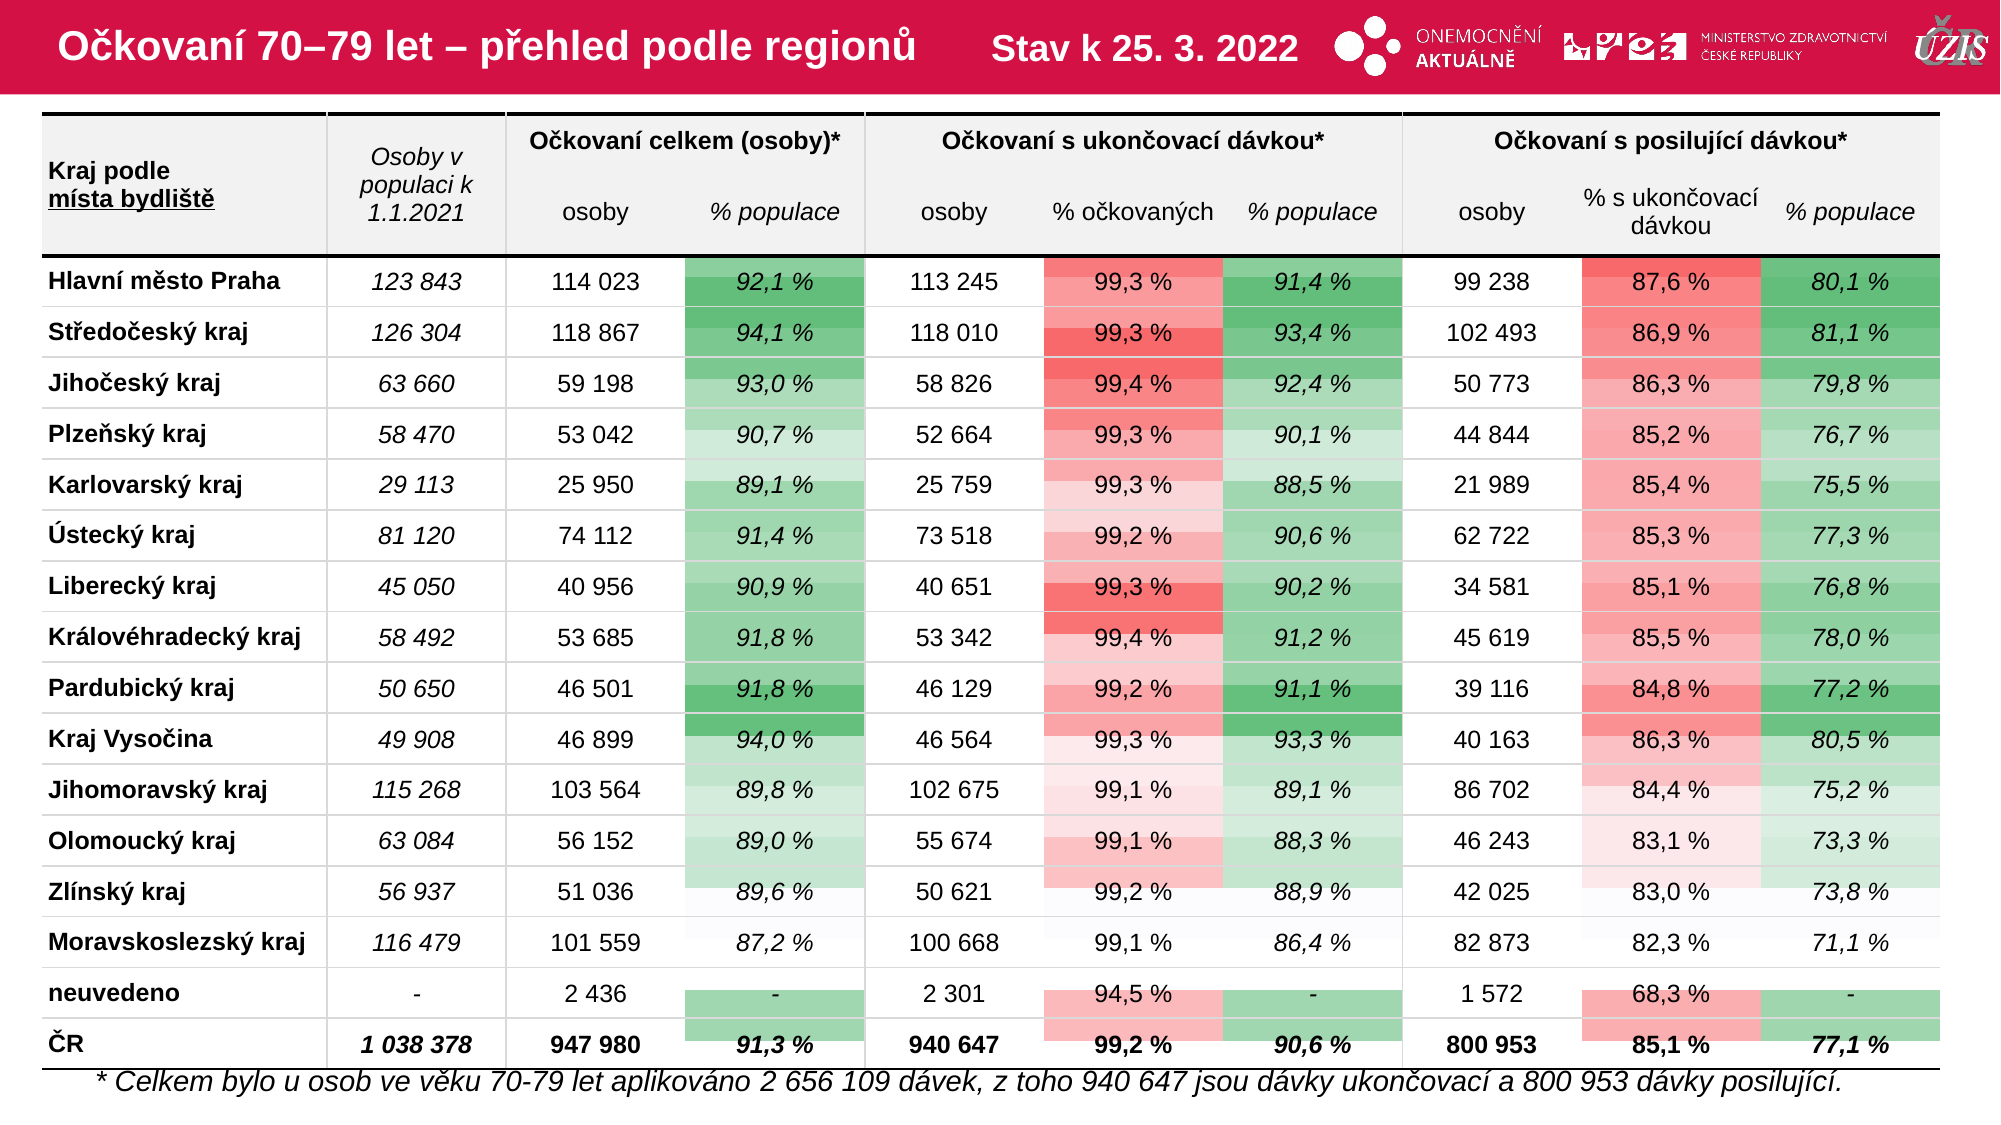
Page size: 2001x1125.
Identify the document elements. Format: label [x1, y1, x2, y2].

table_cell [328, 258, 505, 306]
table_cell [507, 166, 864, 254]
table_cell [866, 816, 1402, 865]
table_header [1403, 116, 1940, 166]
table_cell [328, 460, 505, 509]
table_header [42, 116, 326, 254]
table_cell [507, 612, 864, 661]
table_cell [42, 816, 326, 865]
table_header [507, 116, 864, 166]
table_cell [1403, 409, 1940, 458]
table_cell [42, 258, 326, 306]
table_cell [328, 714, 505, 763]
table_cell [866, 663, 1402, 712]
table_cell [507, 765, 864, 814]
table_cell [328, 867, 505, 916]
table_cell [328, 663, 505, 712]
table_cell [866, 612, 1402, 661]
table_cell [1403, 765, 1940, 814]
table_cell [42, 562, 326, 611]
picture [1915, 15, 1989, 66]
table_header [328, 116, 505, 254]
table_cell [507, 258, 864, 306]
table_header [866, 116, 1402, 166]
table_cell [507, 511, 864, 560]
table_cell [866, 867, 1402, 916]
text_box [80, 1070, 1871, 1105]
table_cell [42, 714, 326, 763]
table_cell [328, 816, 505, 865]
table_cell [866, 765, 1402, 814]
table_cell [328, 511, 505, 560]
table_cell [1403, 358, 1940, 407]
table_cell [507, 968, 864, 1017]
table_cell [1403, 166, 1940, 254]
picture [1421, 16, 1542, 76]
table_cell [328, 307, 505, 356]
table_cell [507, 409, 864, 458]
table_cell [42, 917, 326, 967]
table_cell [1403, 612, 1940, 661]
table_cell [42, 663, 326, 712]
table_cell [507, 307, 864, 356]
table_cell [1403, 714, 1940, 763]
table_cell [328, 358, 505, 407]
table_cell [42, 511, 326, 560]
table_cell [507, 1019, 864, 1068]
table_cell [507, 562, 864, 611]
table_cell [866, 307, 1402, 356]
table_cell [507, 917, 864, 967]
table_cell [1403, 1019, 1940, 1068]
table_cell [1403, 917, 1940, 967]
table_cell [42, 867, 326, 916]
table_cell [866, 166, 1402, 254]
table_cell [328, 765, 505, 814]
table_cell [328, 562, 505, 611]
table_cell [1403, 816, 1940, 865]
table_cell [42, 968, 326, 1017]
table_cell [507, 867, 864, 916]
table_cell [1403, 968, 1940, 1017]
table_cell [866, 358, 1402, 407]
title [42, 0, 1262, 95]
table_cell [328, 968, 505, 1017]
table_cell [328, 409, 505, 458]
table_cell [866, 258, 1402, 306]
table_cell [328, 917, 505, 967]
table_cell [866, 562, 1402, 611]
table_cell [507, 663, 864, 712]
table_cell [866, 1019, 1402, 1068]
table_cell [42, 765, 326, 814]
table_cell [866, 511, 1402, 560]
table_cell [1403, 258, 1940, 306]
table_cell [328, 612, 505, 661]
table_cell [507, 816, 864, 865]
table_cell [42, 612, 326, 661]
table_cell [1403, 663, 1940, 712]
table_cell [866, 968, 1402, 1017]
table_cell [328, 1019, 505, 1068]
table_cell [866, 460, 1402, 509]
text_box [976, 16, 1421, 77]
table_cell [507, 358, 864, 407]
table_cell [1403, 460, 1940, 509]
table_cell [507, 460, 864, 509]
table_cell [1403, 511, 1940, 560]
table_cell [42, 409, 326, 458]
table_cell [42, 1019, 326, 1068]
table_cell [866, 409, 1402, 458]
table_cell [1403, 307, 1940, 356]
picture [1563, 31, 1888, 60]
table_cell [42, 307, 326, 356]
table_cell [42, 358, 326, 407]
table_cell [507, 714, 864, 763]
table_cell [1403, 867, 1940, 916]
table_cell [42, 460, 326, 509]
table_cell [1403, 562, 1940, 611]
table_cell [866, 917, 1402, 967]
table_cell [866, 714, 1402, 763]
